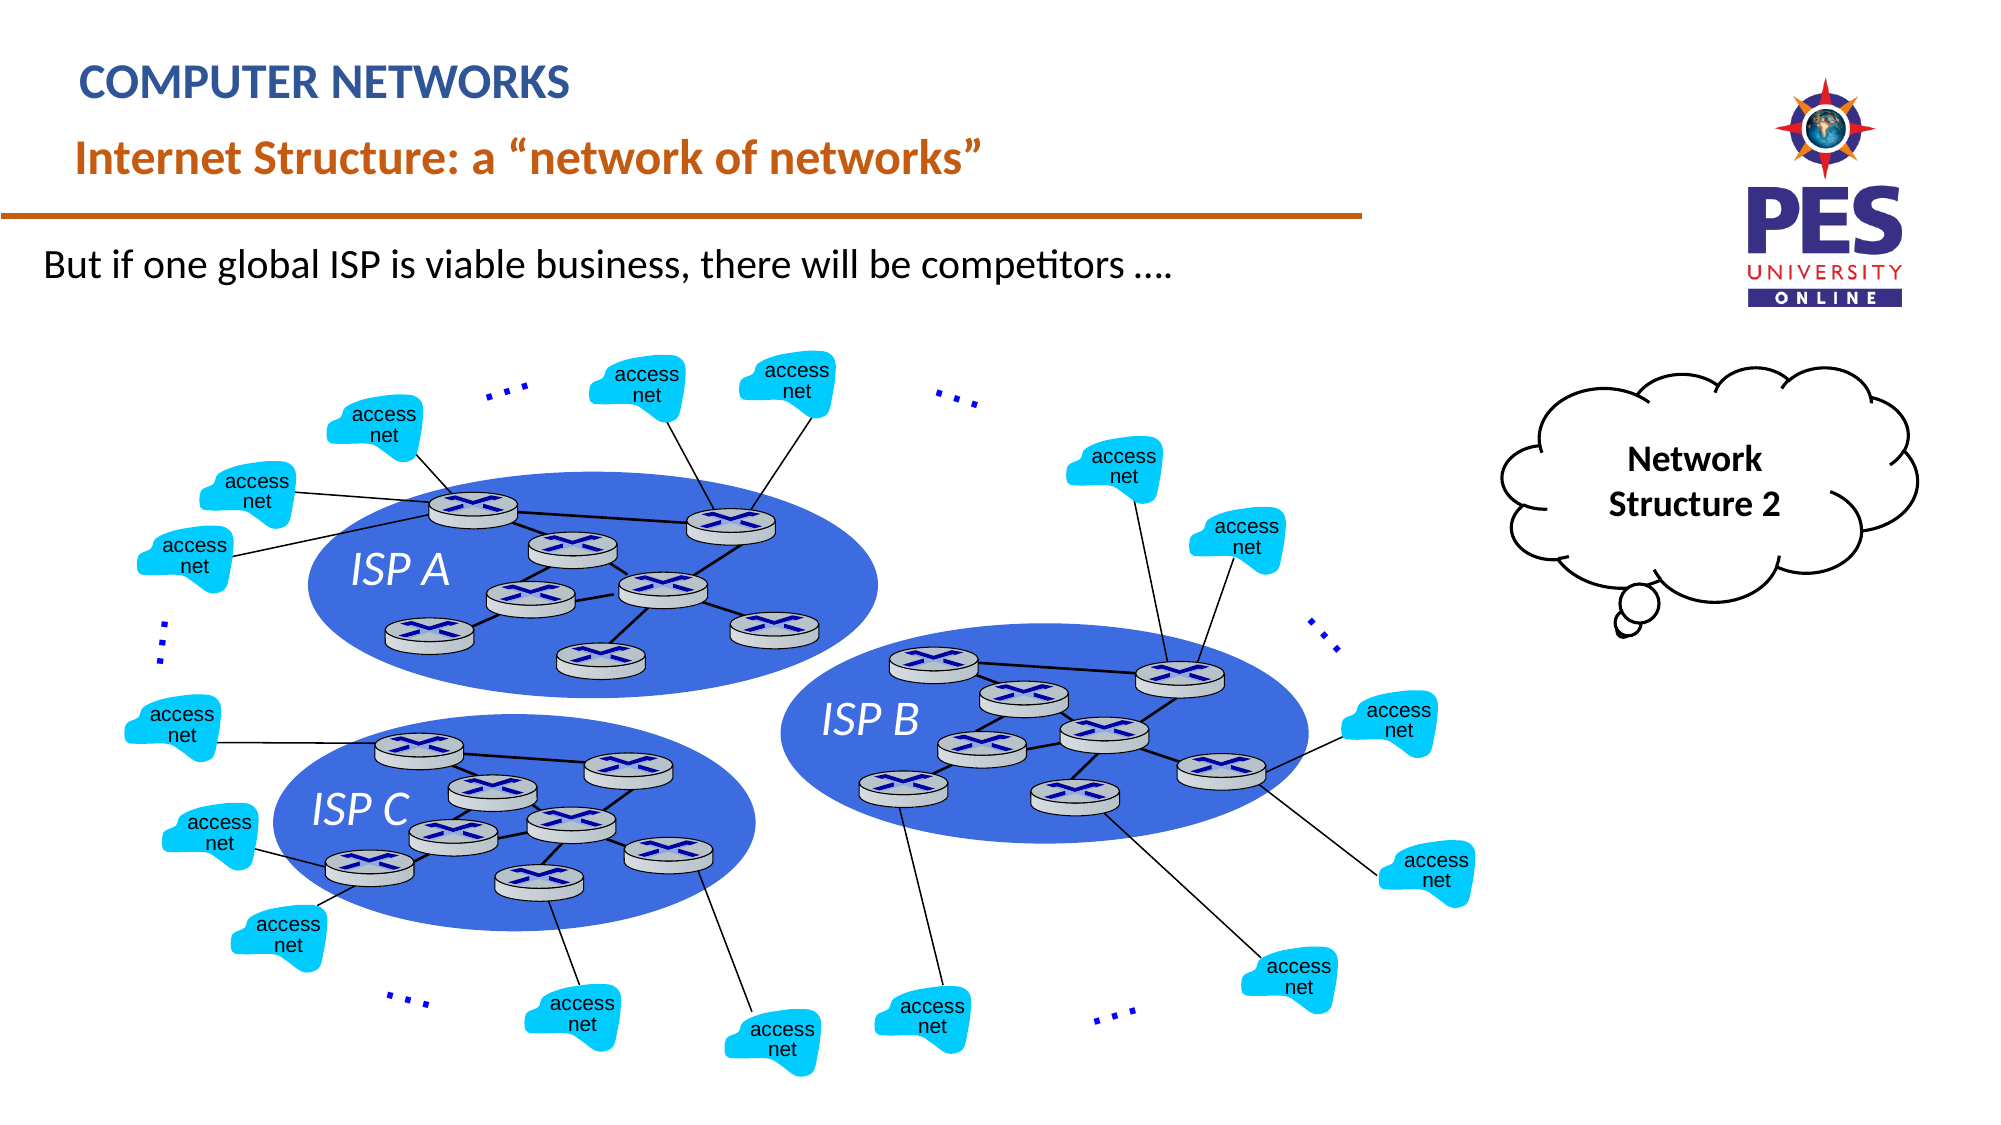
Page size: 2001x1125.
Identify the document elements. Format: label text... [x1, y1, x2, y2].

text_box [889, 647, 979, 684]
picture [1748, 76, 1902, 307]
text_box COMPUTER NETWORKS [64, 41, 1295, 117]
text_box But if one global ISP is viable business, there will be competitors …. [28, 237, 1325, 349]
text_box Network Structure 2 [1500, 366, 1919, 639]
text_box Internet Structure: a “network of networks” [59, 117, 1372, 192]
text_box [100, 329, 1485, 1078]
